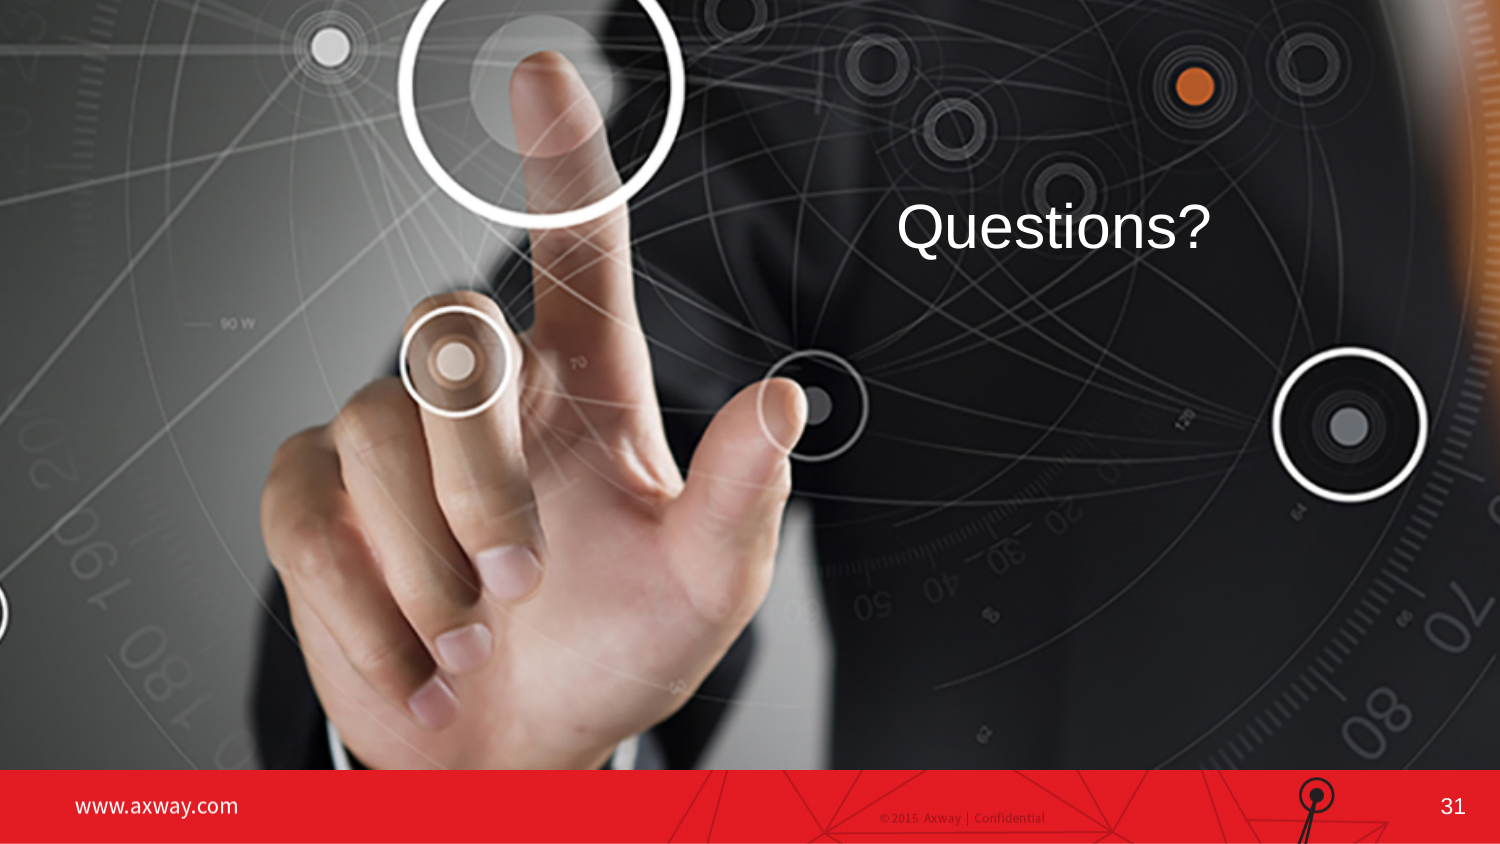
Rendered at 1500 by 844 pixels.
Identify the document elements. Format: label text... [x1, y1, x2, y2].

slide_number 31 [1390, 781, 1481, 830]
picture [0, 0, 1500, 844]
